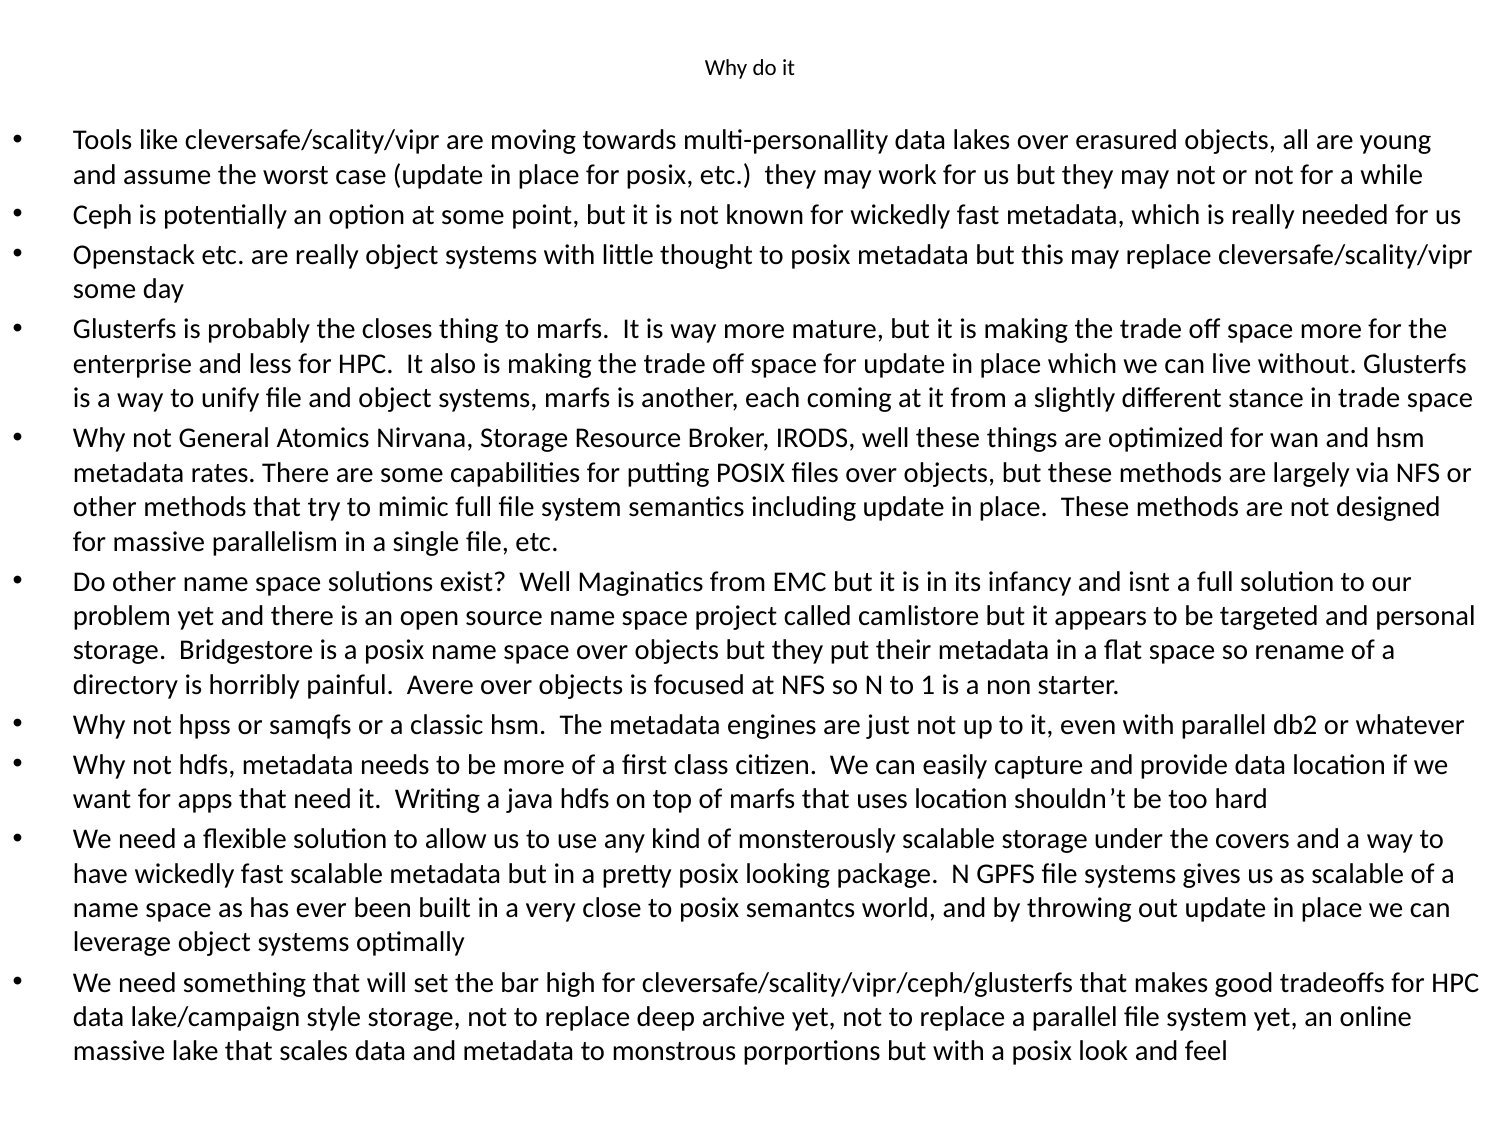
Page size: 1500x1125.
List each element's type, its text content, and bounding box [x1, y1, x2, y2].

list Tools like cleversafe/scality/vipr are moving towards multi-personallity data lakes over erasured objects, all are young and assume the worst case (update in place for posix, etc.) they may work for us but they may not or not for a while Ceph is potentially an option at some point, but it is not known for wickedly fast metadata, which is really needed for us Openstack etc. are really object systems with little thought to posix metadata but this may replace cleversafe/scality/vipr some day Glusterfs is probably the closes thing to marfs. It is way more mature, but it is making the trade off space more for the enterprise and less for HPC. It also is making the trade off space for update in place which we can live without. Glusterfs is a way to unify file and object systems, marfs is another, each coming at it from a slightly different stance in trade space Why not General Atomics Nirvana, Storage Resource Broker, IRODS, well these things are optimized for wan and hsm metadata rates. There are some capabilities for putting POSIX files over objects, but these methods are largely via NFS or other methods that try to mimic full file system semantics including update in place. These methods are not designed for massive parallelism in a single file, etc. Do other name space solutions exist? Well Maginatics from EMC but it is in its infancy and isnt a full solution to our problem yet and there is an open source name space project called camlistore but it appears to be targeted and personal storage. Bridgestore is a posix name space over objects but they put their metadata in a flat space so rename of a directory is horribly painful. Avere over objects is focused at NFS so N to 1 is a non starter. Why not hpss or samqfs or a classic hsm. The metadata engines are just not up to it, even with parallel db2 or whatever Why not hdfs, metadata needs to be more of a first class citizen. We can easily capture and provide data location if we want for apps that need it. Writing a java hdfs on top of marfs that uses location shouldn’t be too hard We need a flexible solution to allow us to use any kind of monsterously scalable storage under the covers and a way to have wickedly fast scalable metadata but in a pretty posix looking package. N GPFS file systems gives us as scalable of a name space as has ever been built in a very close to posix semantcs world, and by throwing out update in place we can leverage object systems optimally We need something that will set the bar high for cleversafe/scality/vipr/ceph/glusterfs that makes good tradeoffs for HPC data lake/campaign style storage, not to replace deep archive yet, not to replace a parallel file system yet, an online massive lake that scales data and metadata to monstrous porportions but with a posix look and feel [0, 113, 1498, 1125]
title Why do it [75, 45, 1425, 88]
